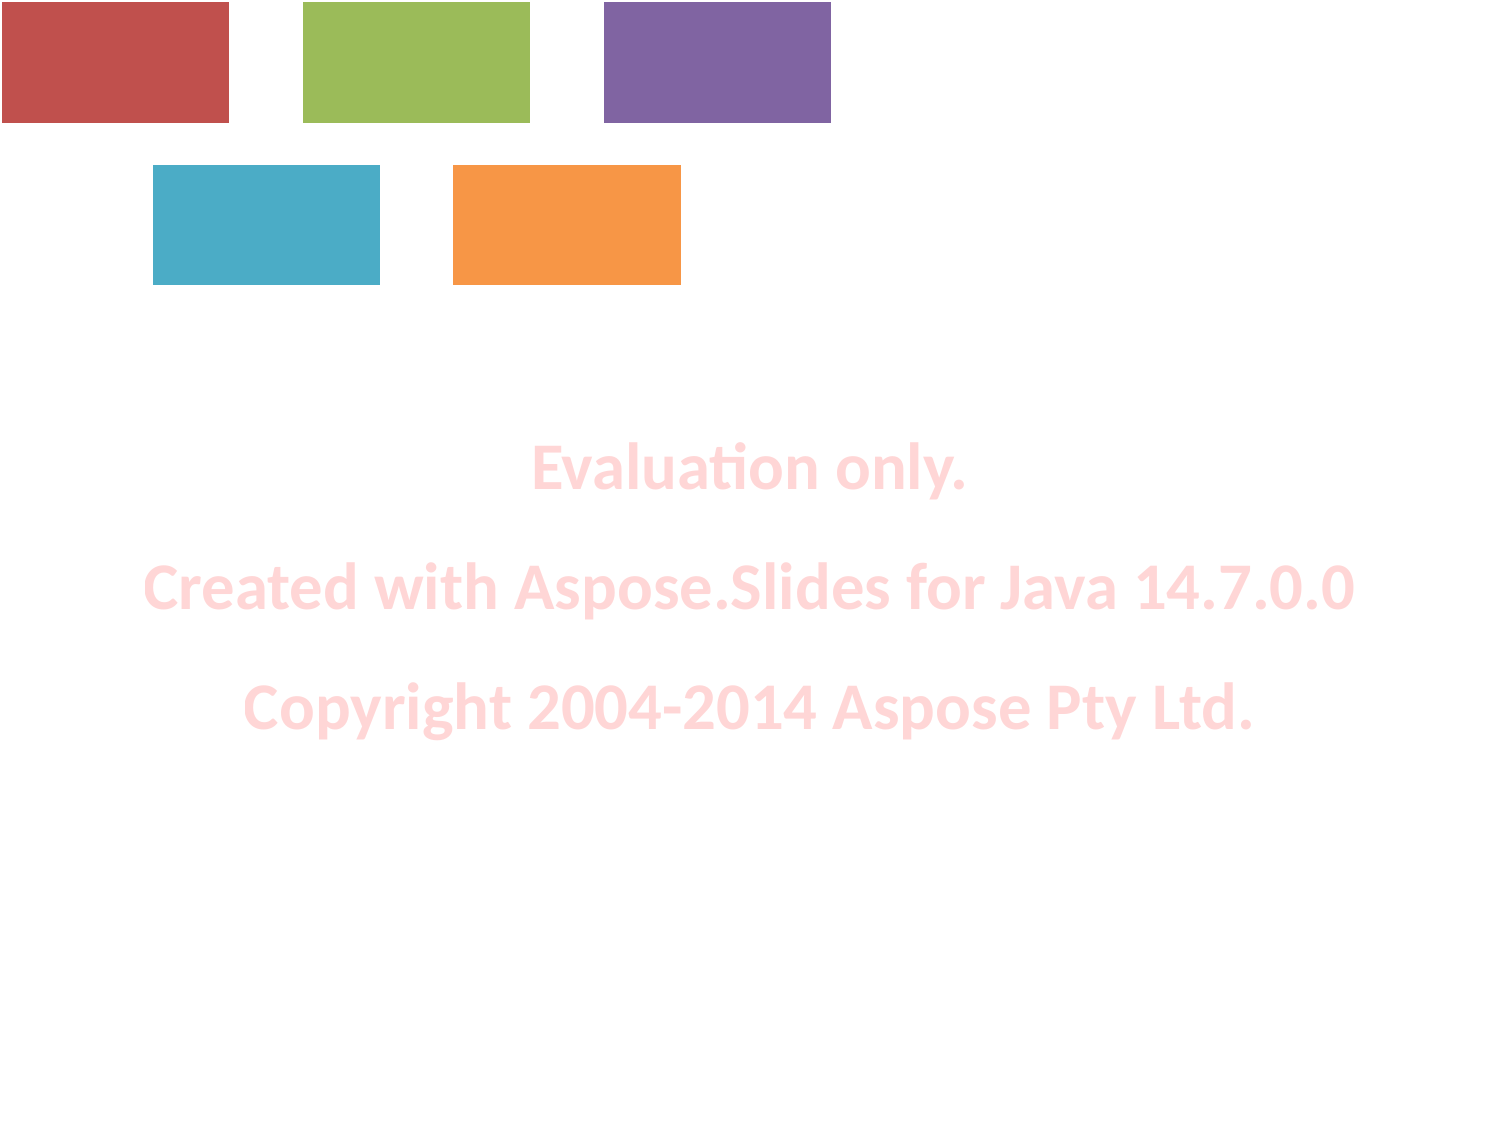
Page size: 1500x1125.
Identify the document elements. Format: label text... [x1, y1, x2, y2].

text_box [0, 0, 834, 834]
text_box Evaluation only. Created with Aspose.Slides for Java 14.7.0.0 Copyright 2004-2014 Aspose Pty Ltd. [838, 375, 1371, 750]
